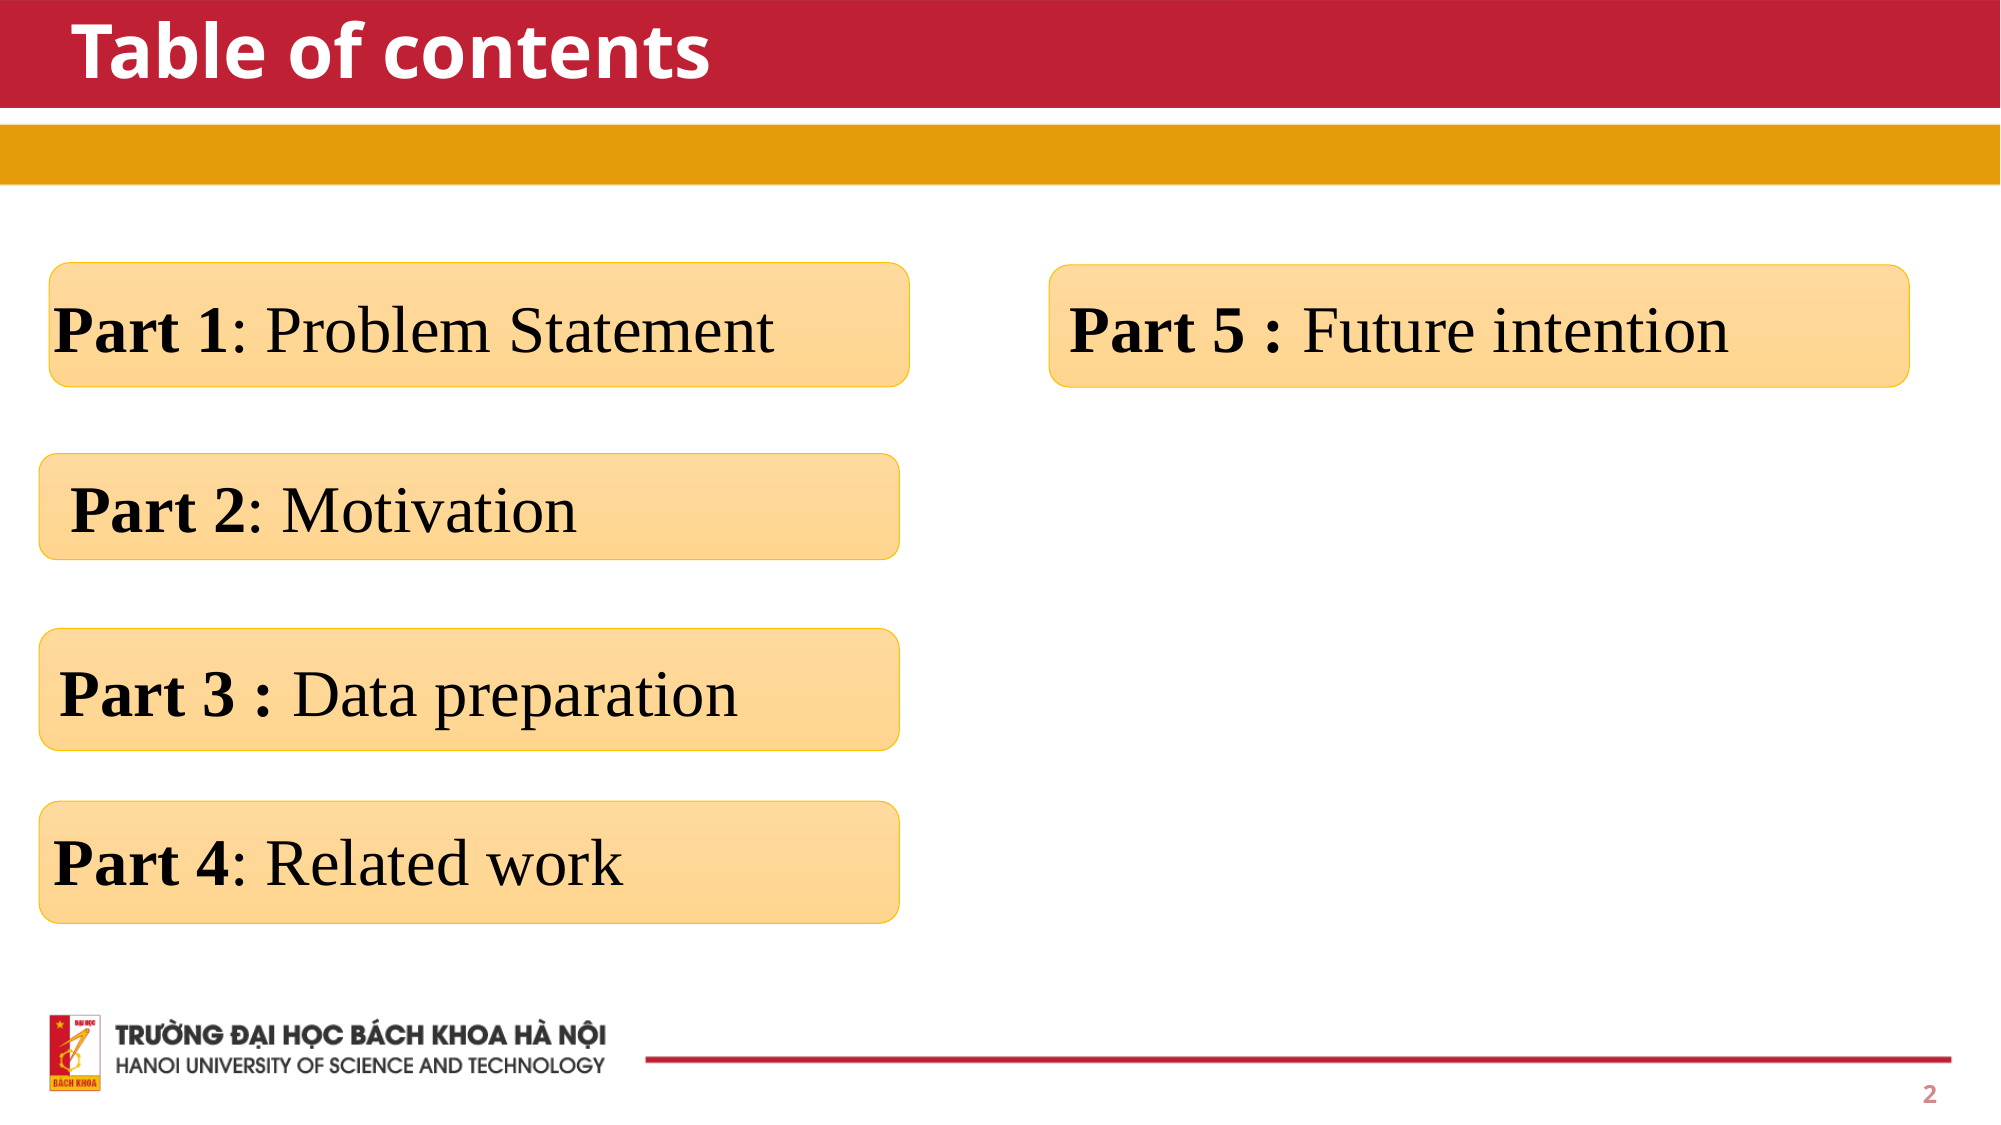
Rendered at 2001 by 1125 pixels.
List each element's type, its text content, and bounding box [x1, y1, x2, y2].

text_box Part 4: Related work [39, 811, 791, 906]
slide_number 2 [1502, 1065, 1953, 1125]
text_box Part 3 : Data preparation [38, 627, 900, 752]
picture [0, 0, 2001, 1125]
text_box Part 5 : Future intention [1048, 264, 1910, 388]
text_box Part 1: Problem Statement [39, 277, 1040, 373]
text_box [49, 262, 909, 277]
text_box Part 2: Motivation [55, 458, 825, 553]
title Table of contents [55, 18, 1945, 90]
text_box [38, 453, 900, 561]
text_box [38, 800, 900, 924]
text_box [49, 373, 909, 388]
